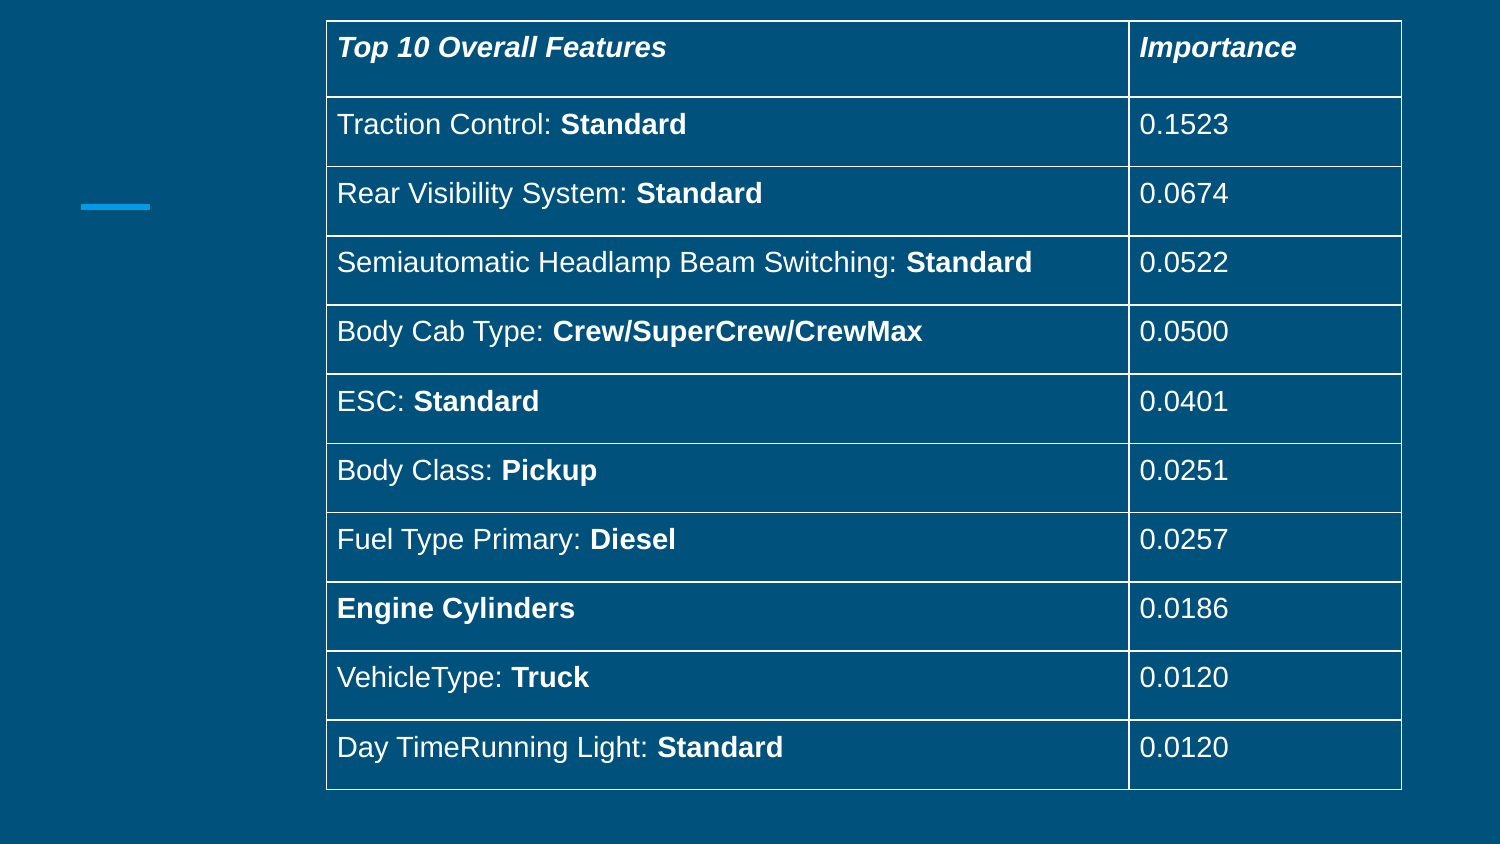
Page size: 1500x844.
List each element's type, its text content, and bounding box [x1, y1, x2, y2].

table_cell Semiautomatic Headlamp Beam Switching: Standard [327, 237, 1128, 304]
table_cell 0.0401 [1130, 375, 1401, 443]
table_cell 0.0674 [1130, 167, 1401, 235]
table_header Top 10 Overall Features [327, 22, 1128, 96]
table_cell 0.0500 [1130, 306, 1401, 373]
table_cell Body Cab Type: Crew/SuperCrew/CrewMax [327, 306, 1128, 373]
table_cell Rear Visibility System: Standard [327, 167, 1128, 235]
table_cell 0.1523 [1130, 98, 1401, 166]
table_cell Traction Control: Standard [327, 98, 1128, 166]
table_cell Body Class: Pickup [327, 444, 1128, 512]
table_cell Fuel Type Primary: Diesel [327, 513, 1128, 581]
table_cell 0.0186 [1130, 583, 1401, 650]
table_cell VehicleType: Truck [327, 652, 1128, 719]
table_cell Engine Cylinders [327, 583, 1128, 650]
table_header Importance [1130, 22, 1401, 96]
table_cell 0.0522 [1130, 237, 1401, 304]
table_cell ESC: Standard [327, 375, 1128, 443]
table_cell 0.0120 [1130, 652, 1401, 719]
table_cell 0.0257 [1130, 513, 1401, 581]
table_cell 0.0120 [1130, 721, 1401, 789]
table_cell 0.0251 [1130, 444, 1401, 512]
table_cell Day TimeRunning Light: Standard [327, 721, 1128, 789]
